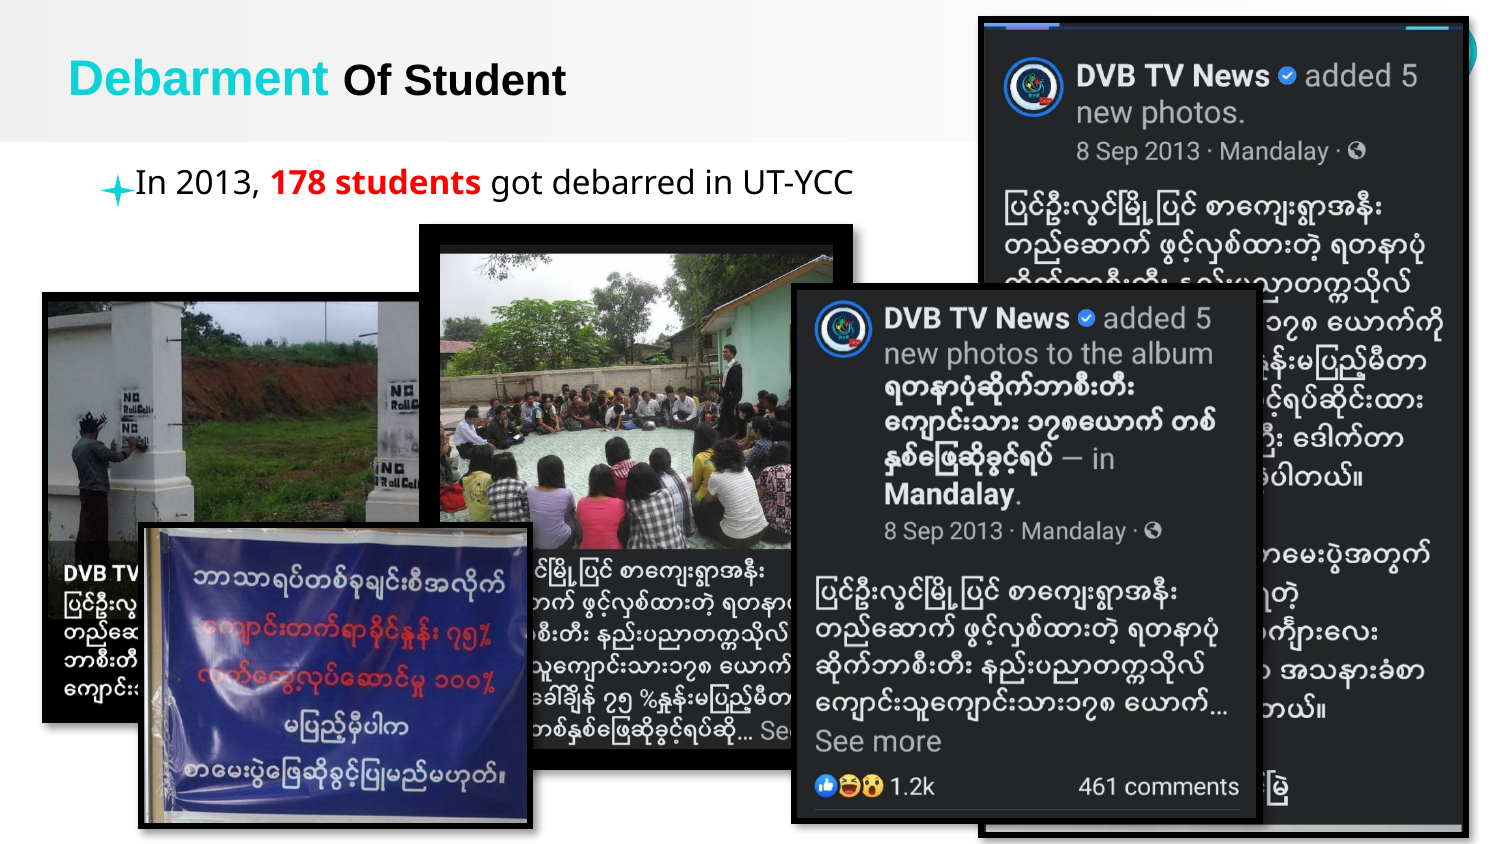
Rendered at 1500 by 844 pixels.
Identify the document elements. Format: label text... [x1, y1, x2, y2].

text_box In 2013, 178 students got debarred in UT-YCC [81, 153, 909, 209]
picture [47, 22, 1464, 833]
title Debarment Of Student [53, 32, 976, 119]
picture [1469, 17, 1477, 134]
